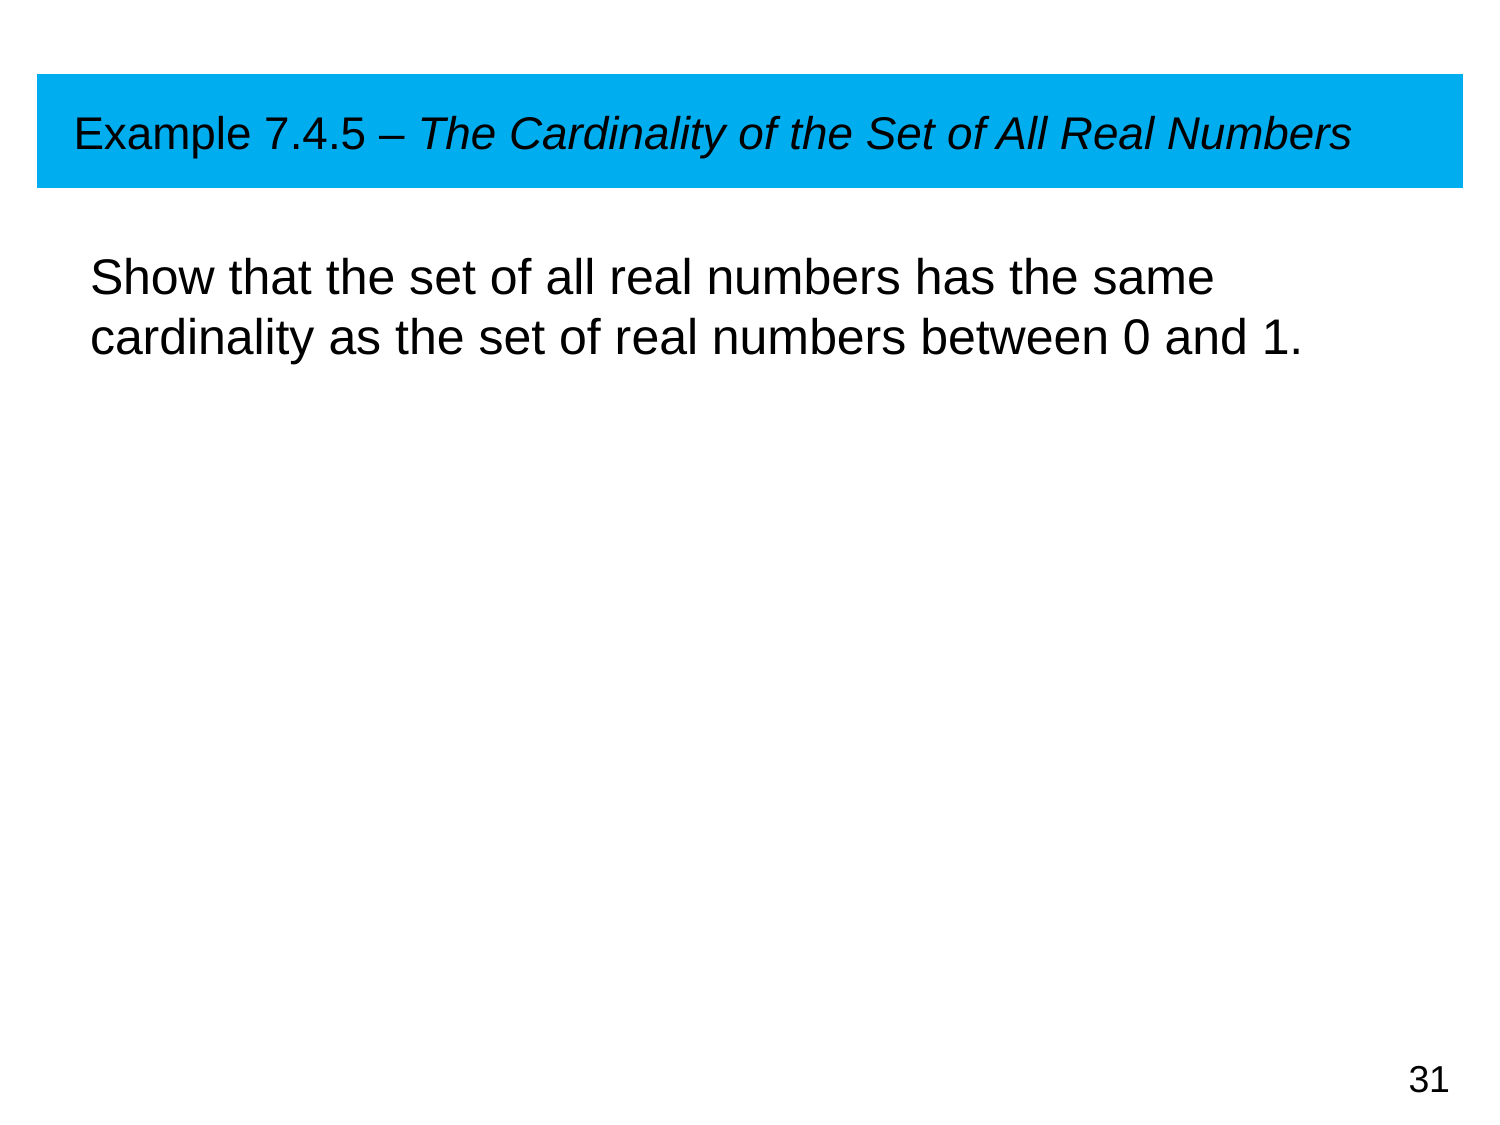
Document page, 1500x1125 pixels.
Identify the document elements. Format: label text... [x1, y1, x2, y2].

title Example 7.4.5 – The Cardinality of the Set of All Real Numbers [58, 37, 1408, 225]
list Show that the set of all real numbers has the same cardinality as the set of real numbers between 0 and 1. [75, 237, 1425, 388]
